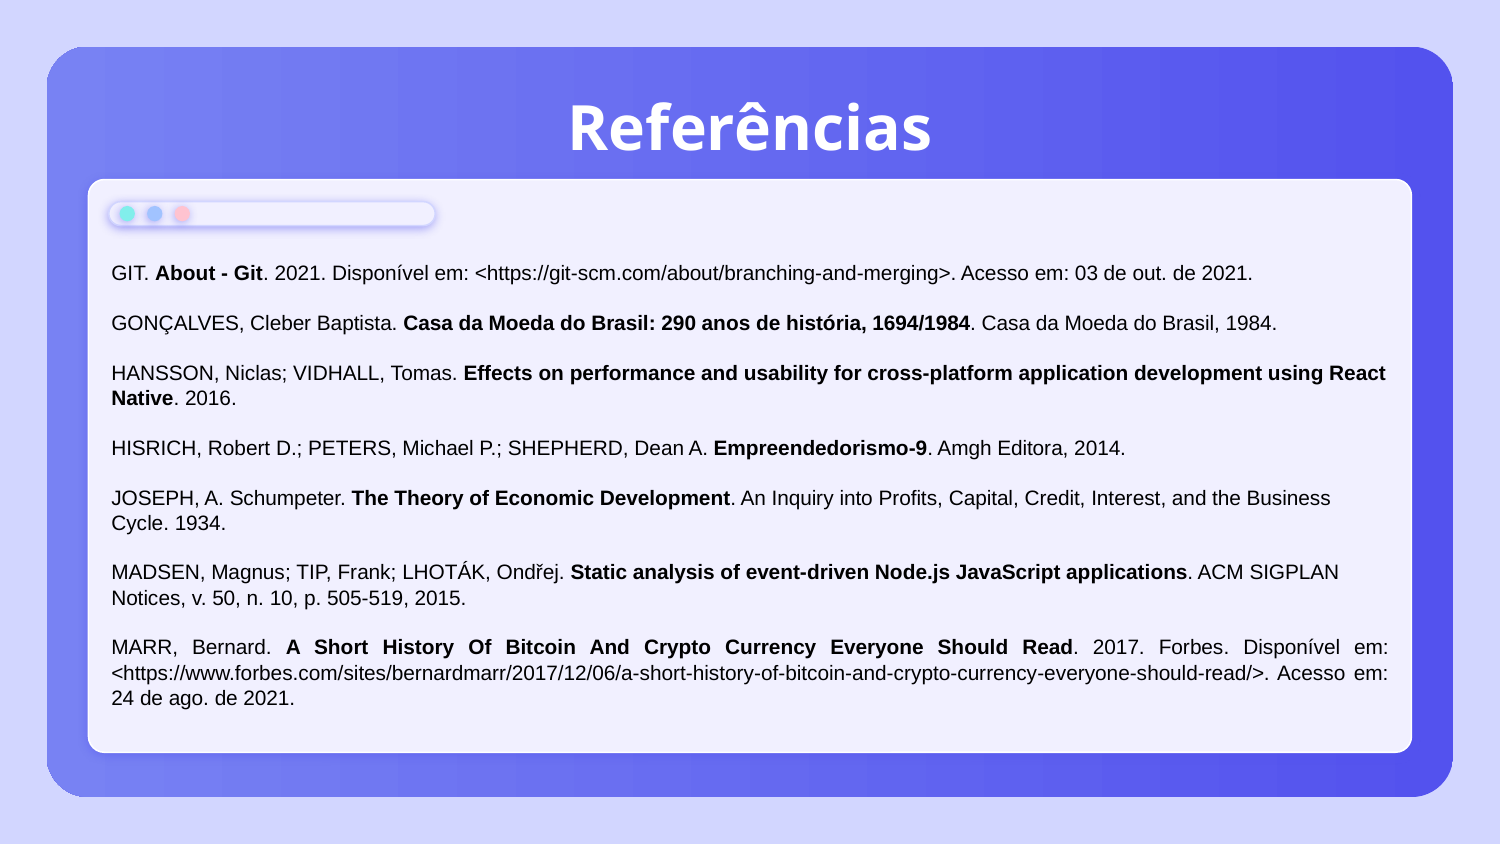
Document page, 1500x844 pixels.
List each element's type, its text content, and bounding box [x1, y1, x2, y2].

text_box GIT. About - Git. 2021. Disponível em: <https://git-scm.com/about/branching-and-merging>. Acesso em: 03 de out. de 2021. GONÇALVES, Cleber Baptista. Casa da Moeda do Brasil: 290 anos de história, 1694/1984. Casa da Moeda do Brasil, 1984. HANSSON, Niclas; VIDHALL, Tomas. Effects on performance and usability for cross-platform application development using React Native. 2016. HISRICH, Robert D.; PETERS, Michael P.; SHEPHERD, Dean A. Empreendedorismo-9. Amgh Editora, 2014. JOSEPH, A. Schumpeter. The Theory of Economic Development. An Inquiry into Profits, Capital, Credit, Interest, and the Business Cycle. 1934. MADSEN, Magnus; TIP, Frank; LHOTÁK, Ondřej. Static analysis of event-driven Node.js JavaScript applications. ACM SIGPLAN Notices, v. 50, n. 10, p. 505-519, 2015. MARR, Bernard. A Short History Of Bitcoin And Crypto Currency Everyone Should Read. 2017. Forbes. Disponível em: <https://www.forbes.com/sites/bernardmarr/2017/12/06/a-short-history-of-bitcoin-and-crypto-currency-everyone-should-read/>. Acesso em: 24 de ago. de 2021. [96, 244, 1404, 745]
title Referências [118, 72, 1382, 167]
